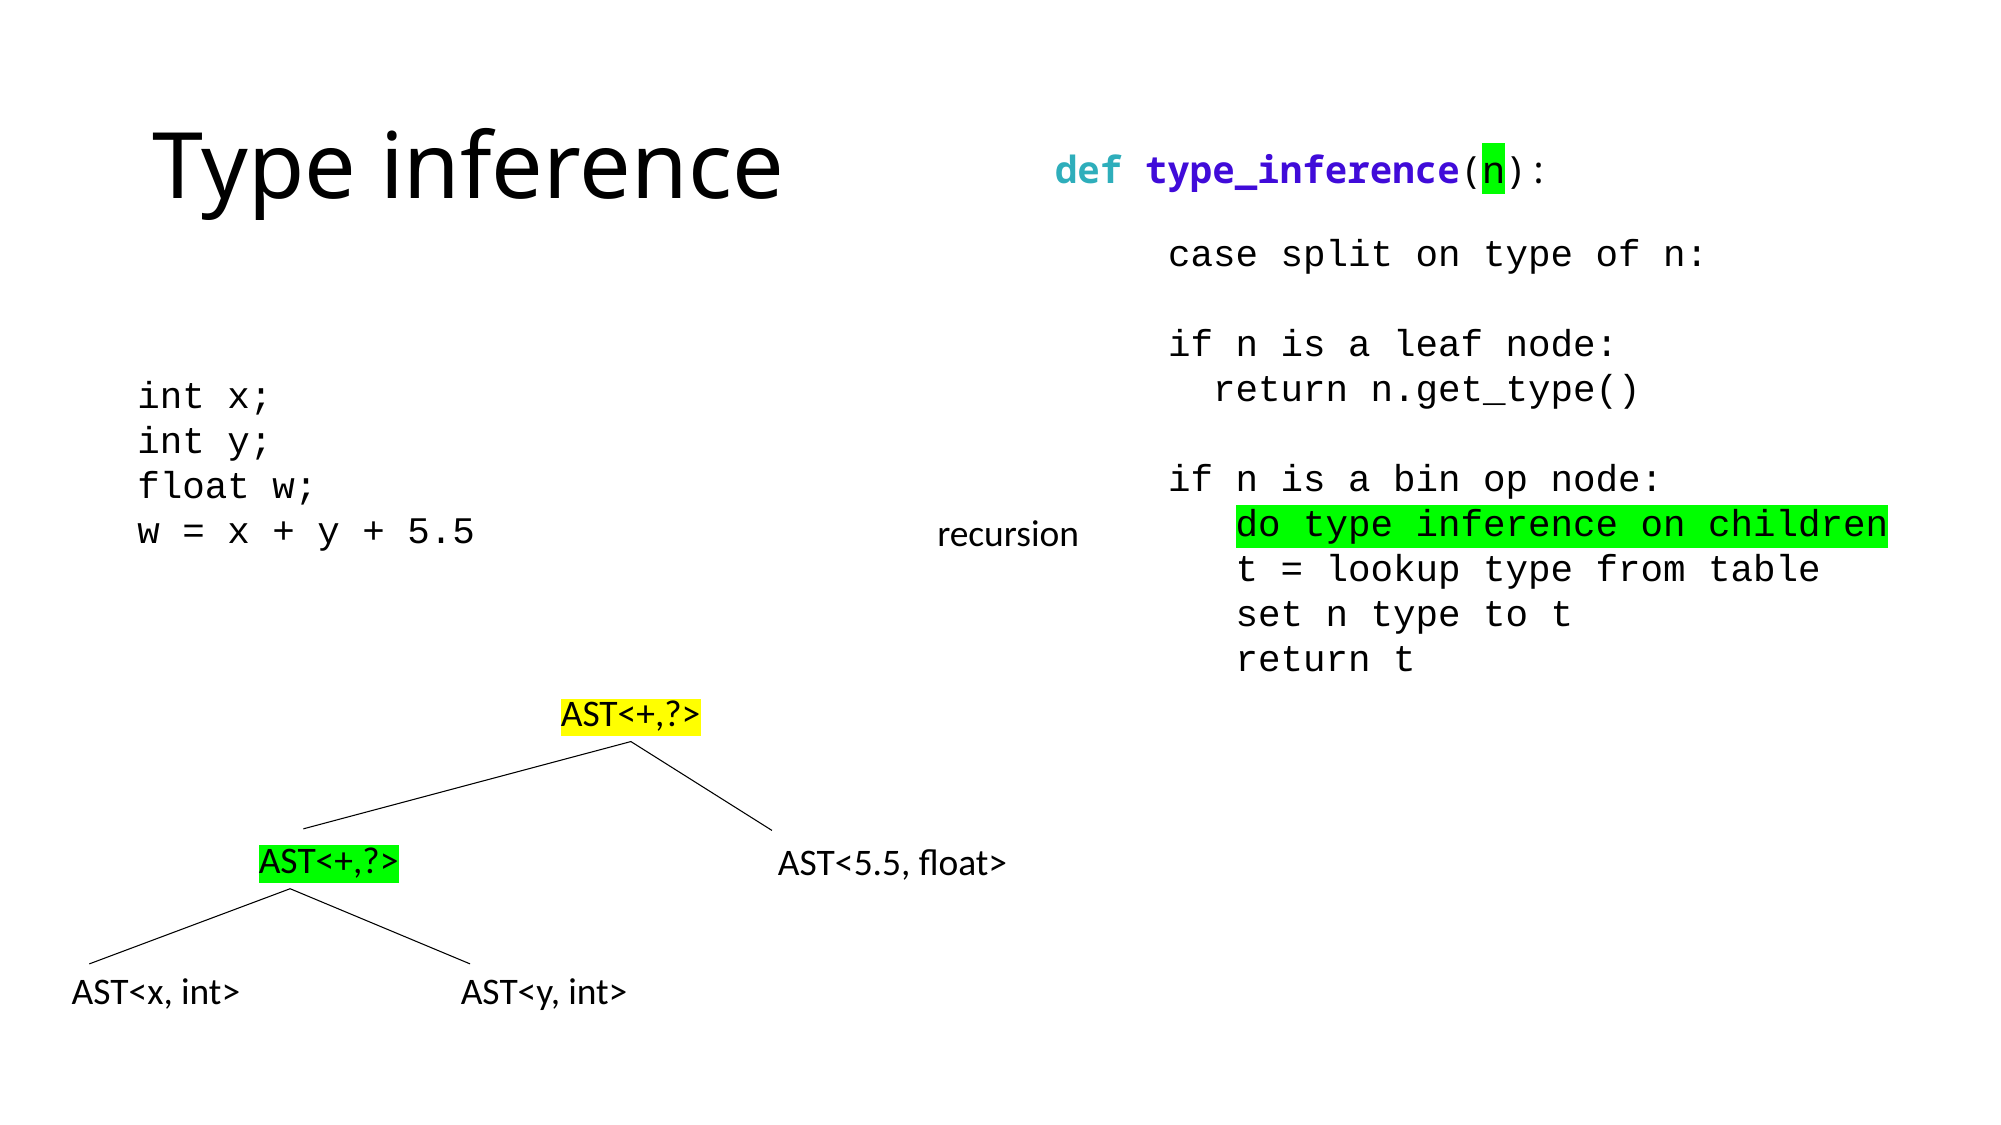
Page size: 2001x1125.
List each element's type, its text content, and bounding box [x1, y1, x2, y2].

text_box recursion [922, 501, 1095, 562]
text_box AST<+,?> [243, 828, 414, 888]
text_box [290, 888, 471, 964]
text_box AST<+,?> [546, 681, 716, 742]
title Type inference [137, 59, 1863, 278]
text_box AST<x, int> [56, 959, 256, 1019]
text_box case split on type of n: if n is a leaf node: return n.get_type() if n is a bin op node: do type inference on children t = lookup type from table set n type to t return t [1153, 221, 1904, 732]
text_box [303, 742, 630, 829]
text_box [89, 888, 290, 964]
text_box AST<y, int> [446, 959, 643, 1019]
text_box AST<5.5, float> [763, 830, 1023, 891]
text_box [630, 742, 773, 831]
text_box def type_inference(n): [1040, 138, 1565, 198]
text_box int x; int y; float w; w = x + y + 5.5 [122, 363, 490, 559]
